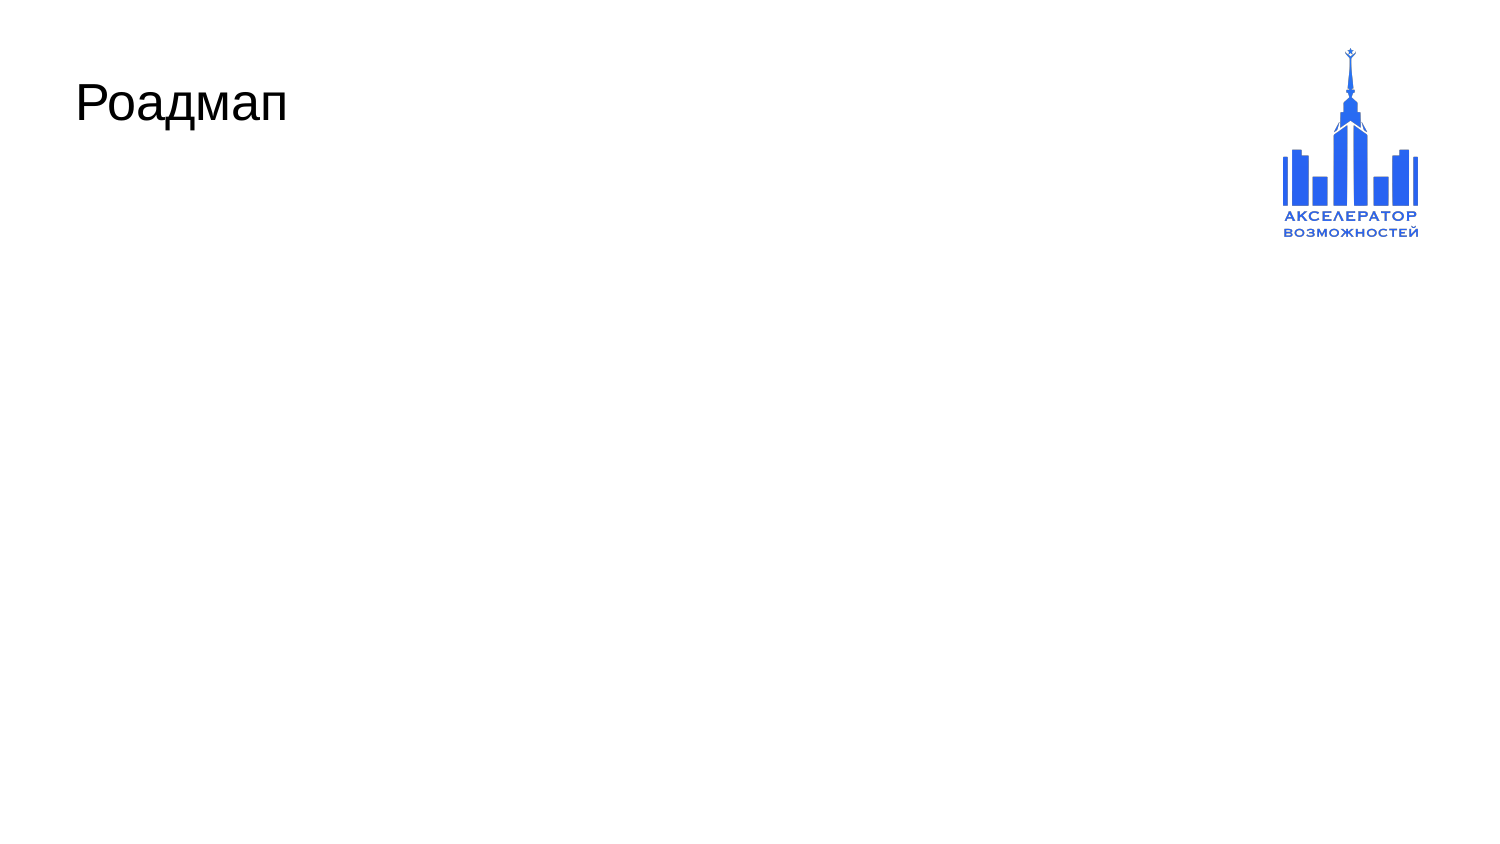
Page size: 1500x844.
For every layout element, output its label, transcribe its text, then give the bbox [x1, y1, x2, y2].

picture [1283, 48, 1418, 237]
title Роадмап [75, 33, 1425, 175]
